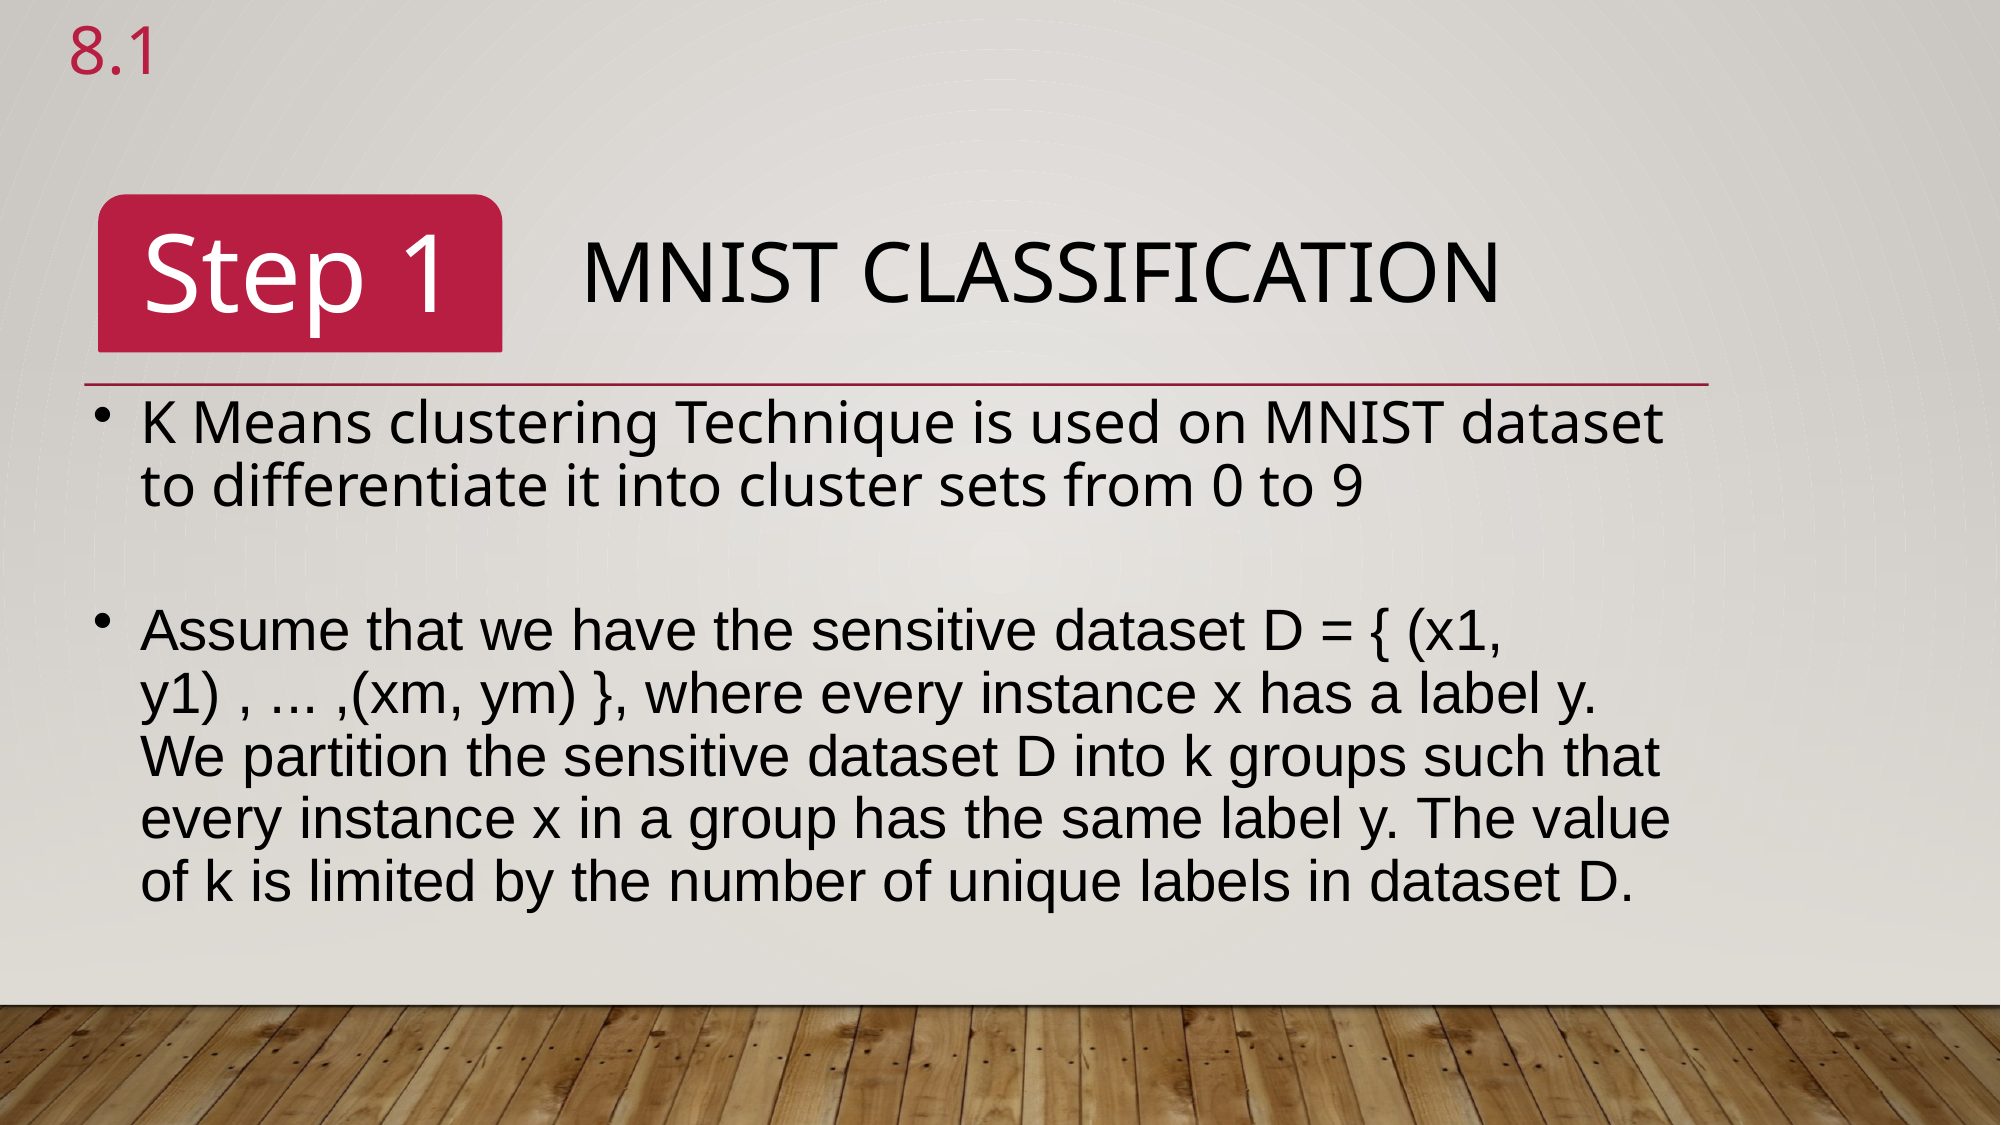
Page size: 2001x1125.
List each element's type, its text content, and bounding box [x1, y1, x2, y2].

picture [0, 1005, 2000, 1125]
slide_number 8.1 [0, 0, 179, 104]
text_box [84, 166, 1709, 965]
